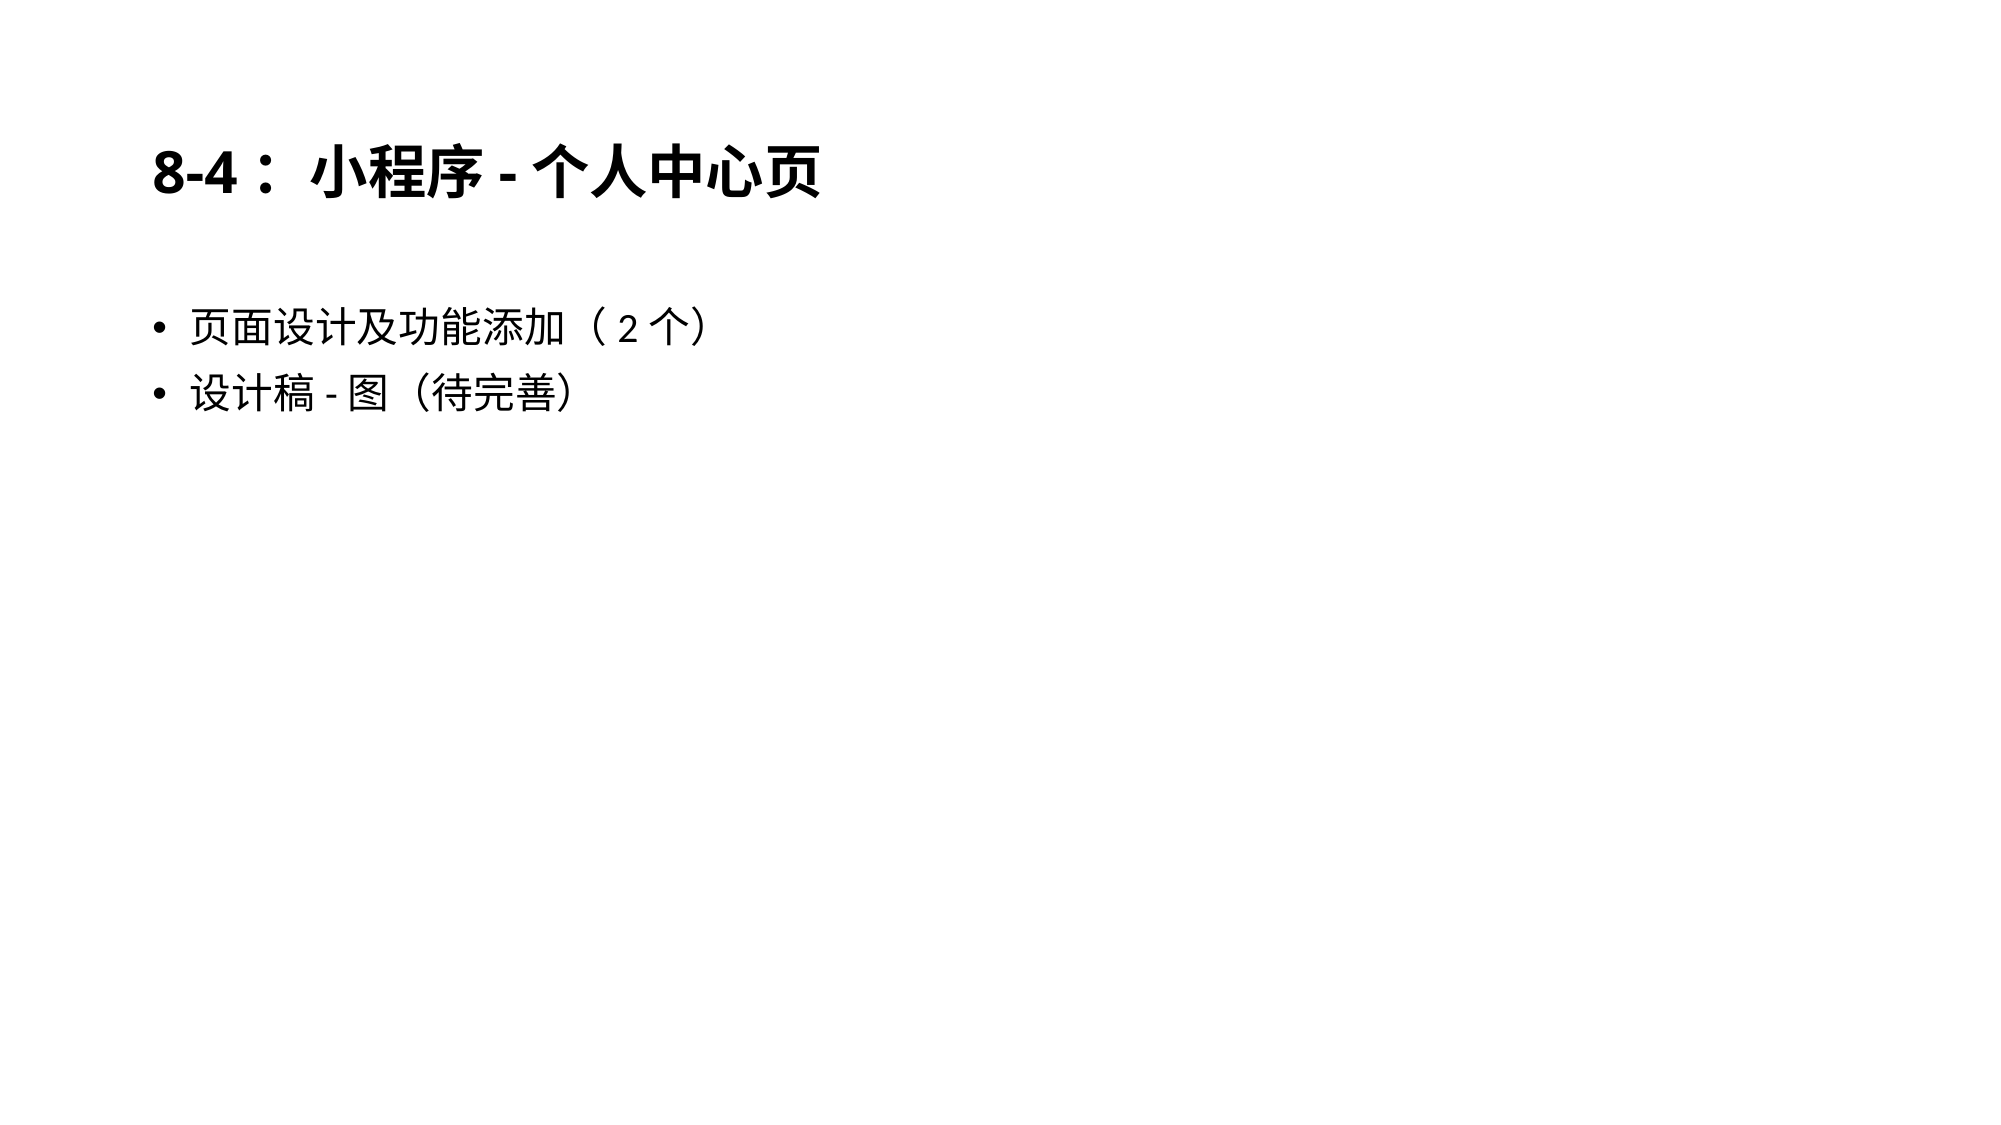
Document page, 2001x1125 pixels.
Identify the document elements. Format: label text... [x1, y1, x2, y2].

title 8-4：小程序-个人中心页 [137, 59, 1863, 289]
list 页面设计及功能添加（2个） 设计稿-图（待完善） [137, 299, 1863, 1014]
